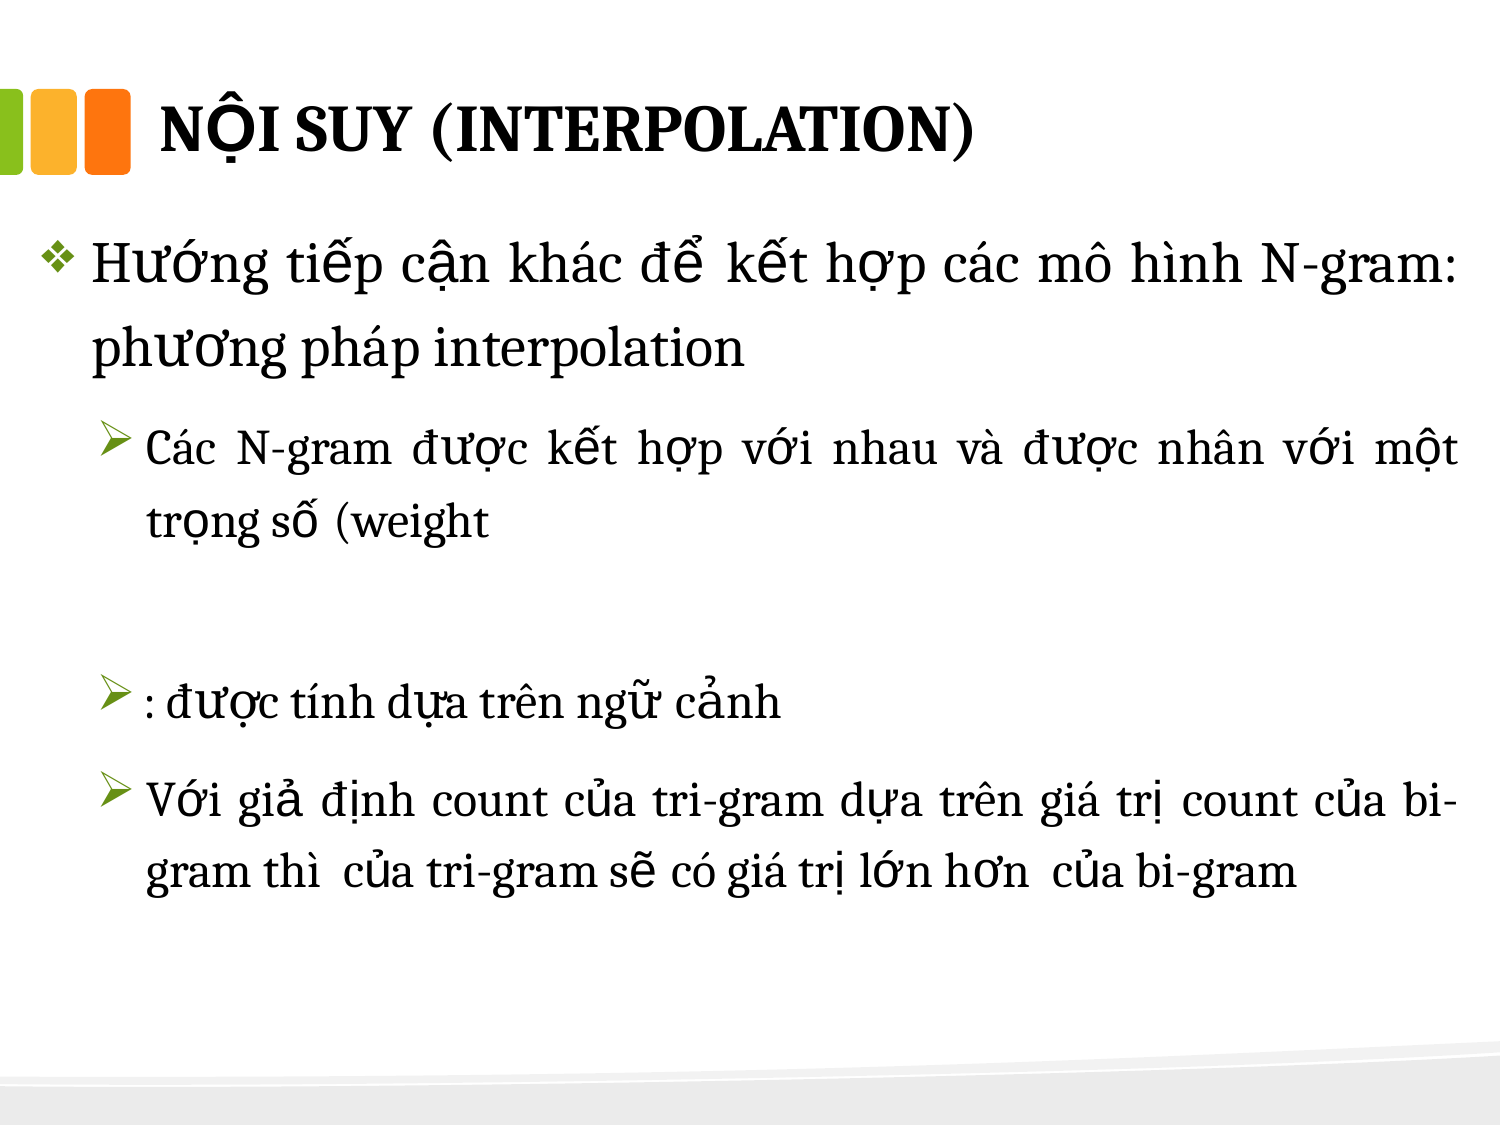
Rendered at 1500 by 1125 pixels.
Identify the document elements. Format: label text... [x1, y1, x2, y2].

list Hướng tiếp cận khác để kết hợp các mô hình N-gram: phương pháp interpolation Các N-gram được kết hợp với nhau và được nhân với một trọng số (weight : được tính dựa trên ngữ cảnh Với giả định count của tri-gram dựa trên giá trị count của bi-gram thì của tri-gram sẽ có giá trị lớn hơn của bi-gram [30, 199, 1470, 1062]
title nội suy (interpolation) [149, 24, 1438, 176]
